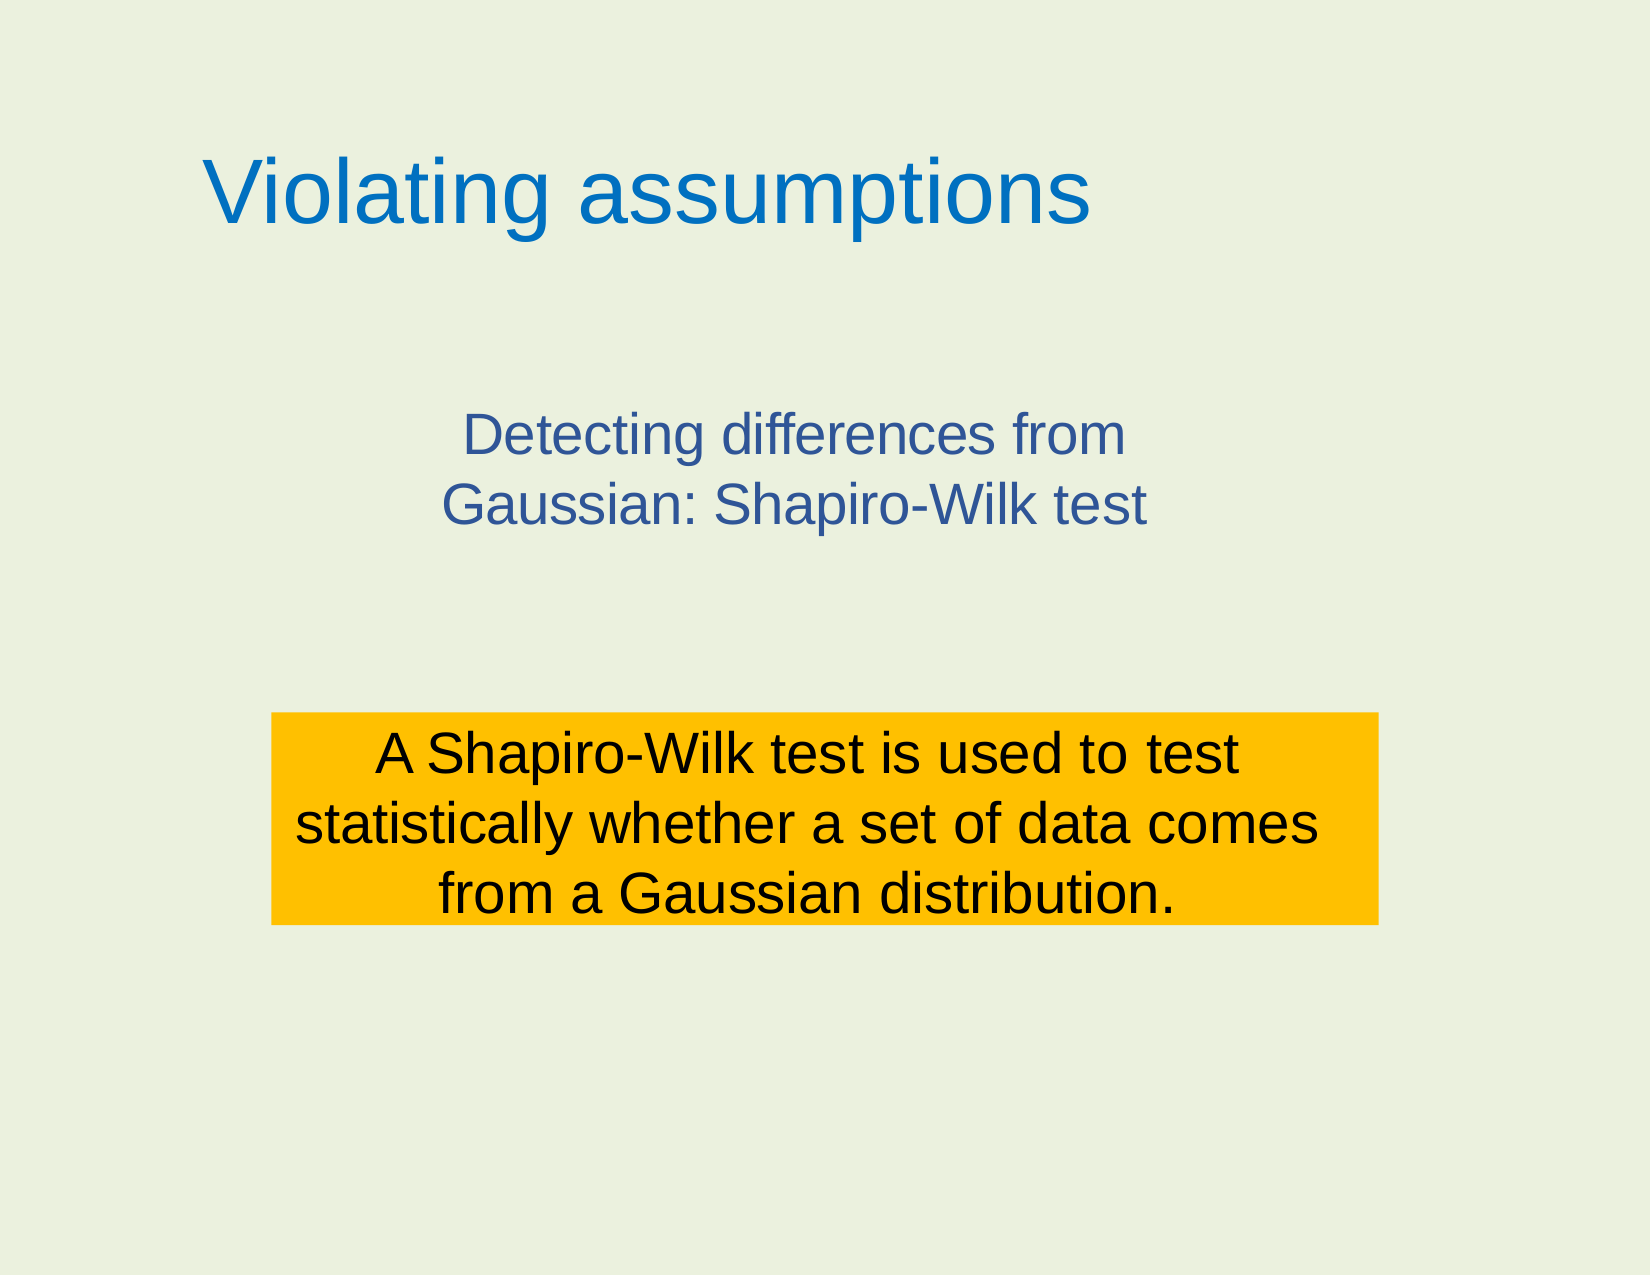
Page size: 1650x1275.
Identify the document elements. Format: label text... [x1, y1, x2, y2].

text_box Detecting differences from Gaussian: Shapiro-Wilk test [412, 387, 1175, 536]
text_box A Shapiro-Wilk test is used to test statistically whether a set of data comes from a Gaussian distribution. [271, 712, 1379, 926]
text_box Violating assumptions [187, 124, 1188, 250]
